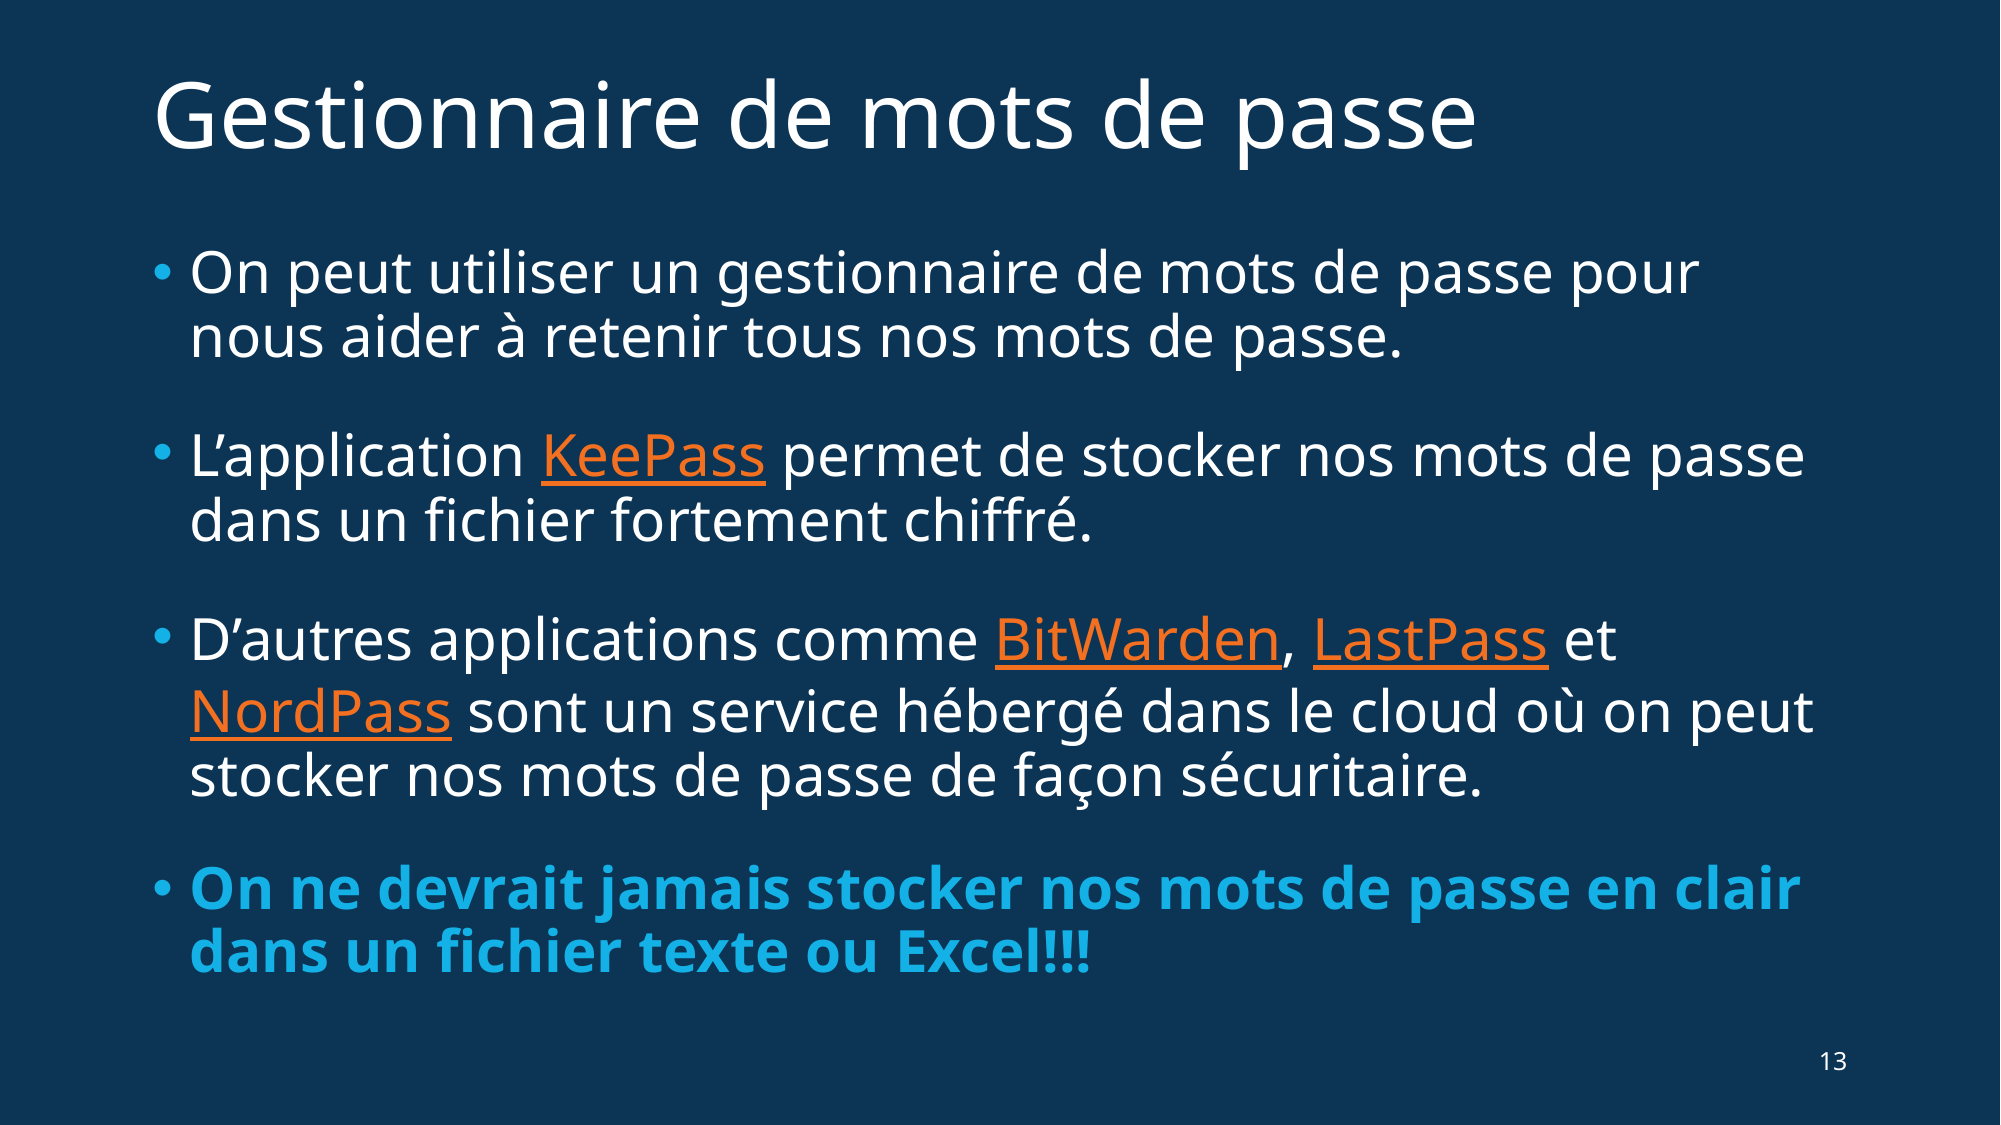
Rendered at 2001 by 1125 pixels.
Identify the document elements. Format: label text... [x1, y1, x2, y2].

slide_number 13 [1412, 1032, 1863, 1093]
list On peut utiliser un gestionnaire de mots de passe pour nous aider à retenir tous nos mots de passe. L’application KeePass permet de stocker nos mots de passe dans un fichier fortement chiffré. D’autres applications comme BitWarden, LastPass et NordPass sont un service hébergé dans le cloud où on peut stocker nos mots de passe de façon sécuritaire. On ne devrait jamais stocker nos mots de passe en clair dans un fichier texte ou Excel!!! [137, 236, 1863, 1004]
title Gestionnaire de mots de passe [137, 59, 1863, 178]
